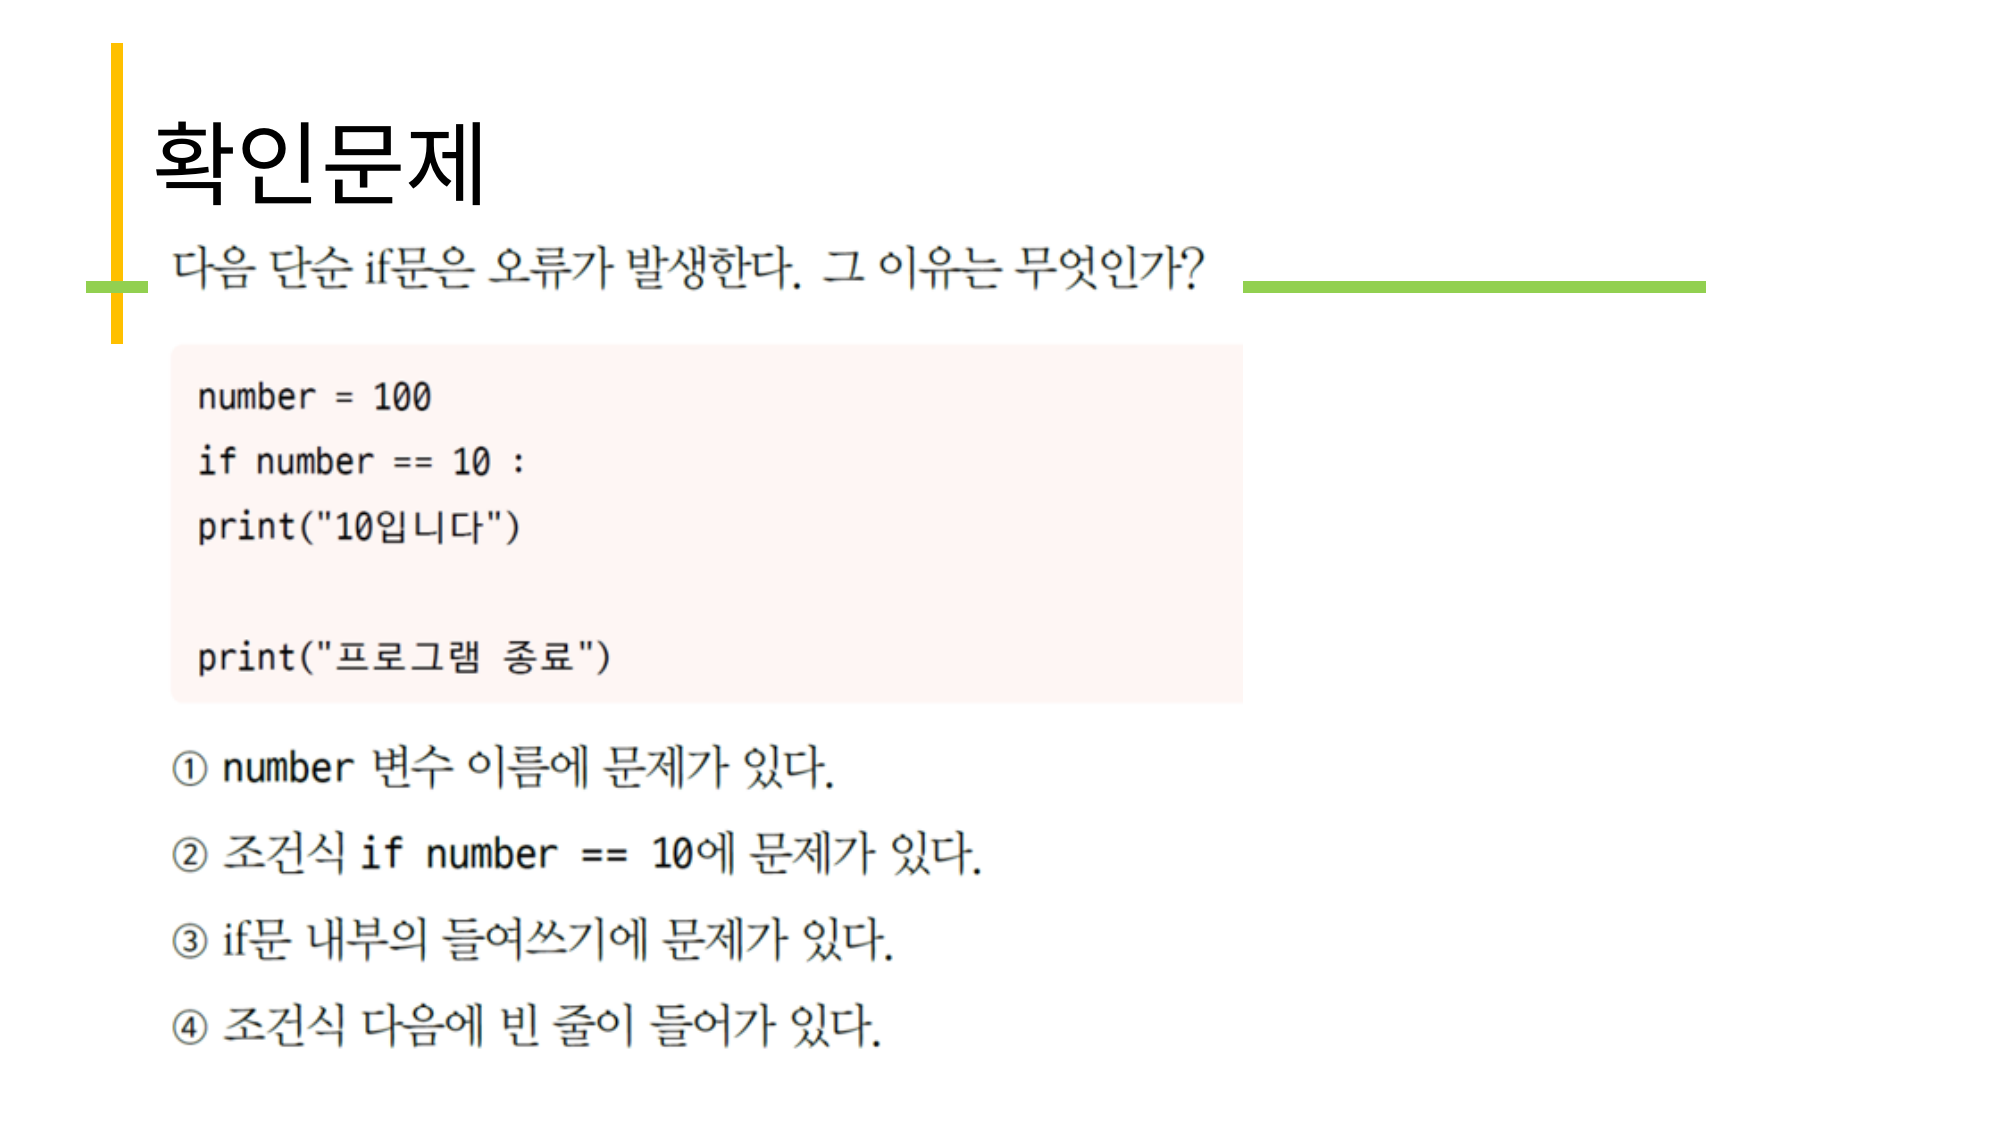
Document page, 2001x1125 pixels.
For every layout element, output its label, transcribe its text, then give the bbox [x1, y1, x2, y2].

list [148, 229, 1243, 1081]
title 확인문제 [137, 59, 1863, 278]
